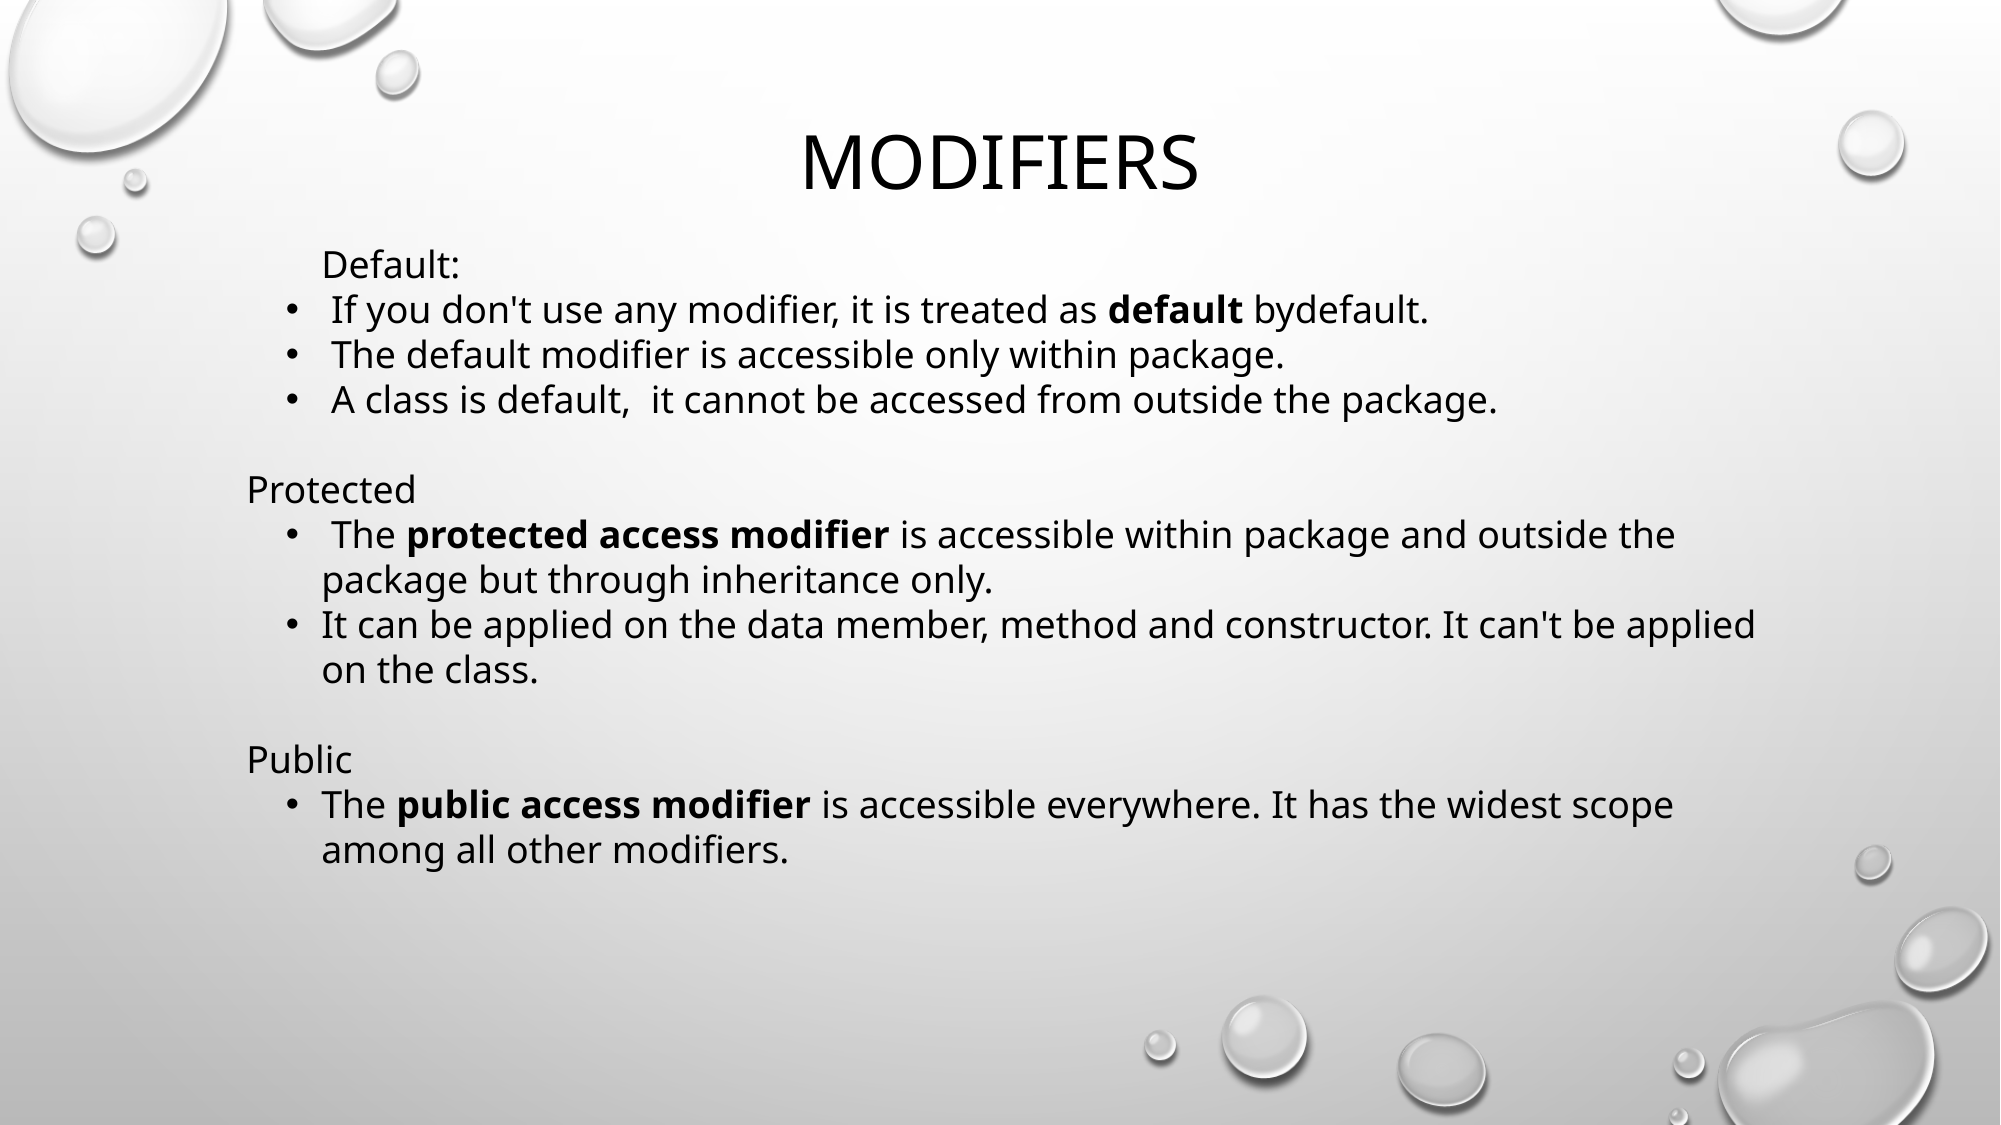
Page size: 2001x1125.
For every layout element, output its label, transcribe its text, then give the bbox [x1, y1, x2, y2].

title Modifiers [149, 101, 1851, 230]
text_box Default: If you don't use any modifier, it is treated as default bydefault. The default modifier is accessible only within package. A class is default, it cannot be accessed from outside the package. Protected The protected access modifier is accessible within package and outside the package but through inheritance only. It can be applied on the data member, method and constructor. It can't be applied on the class. Public The public access modifier is accessible everywhere. It has the widest scope among all other modifiers. [156, 233, 1813, 969]
picture [0, 0, 2000, 1125]
